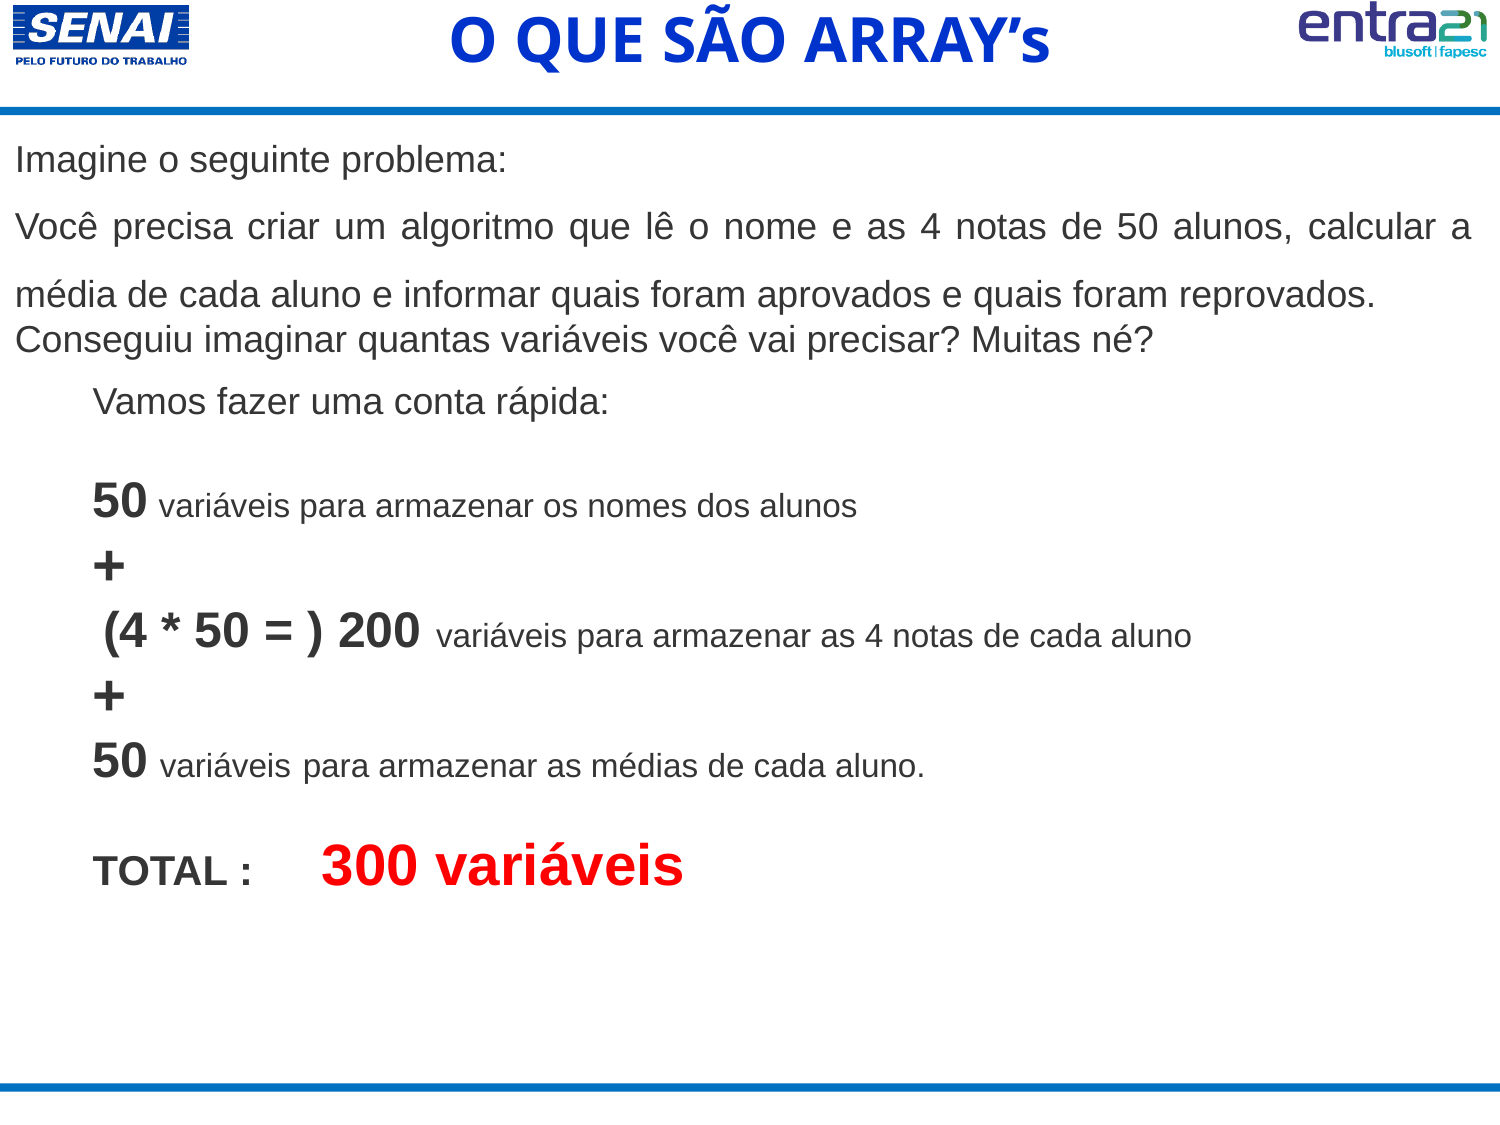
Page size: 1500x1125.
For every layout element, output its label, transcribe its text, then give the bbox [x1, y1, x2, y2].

text_box Vamos fazer uma conta rápida: 50 variáveis para armazenar os nomes dos alunos + (4 * 50 = ) 200 variáveis para armazenar as 4 notas de cada aluno + 50 variáveis para armazenar as médias de cada aluno. TOTAL : 300 variáveis [77, 369, 1424, 905]
text_box Imagine o seguinte problema: Você precisa criar um algoritmo que lê o nome e as 4 notas de 50 alunos, calcular a média de cada aluno e informar quais foram aprovados e quais foram reprovados. Conseguiu imaginar quantas variáveis você vai precisar? Muitas né? [0, 127, 1487, 367]
text_box O QUE SÃO ARRAY’s [0, 0, 1500, 76]
